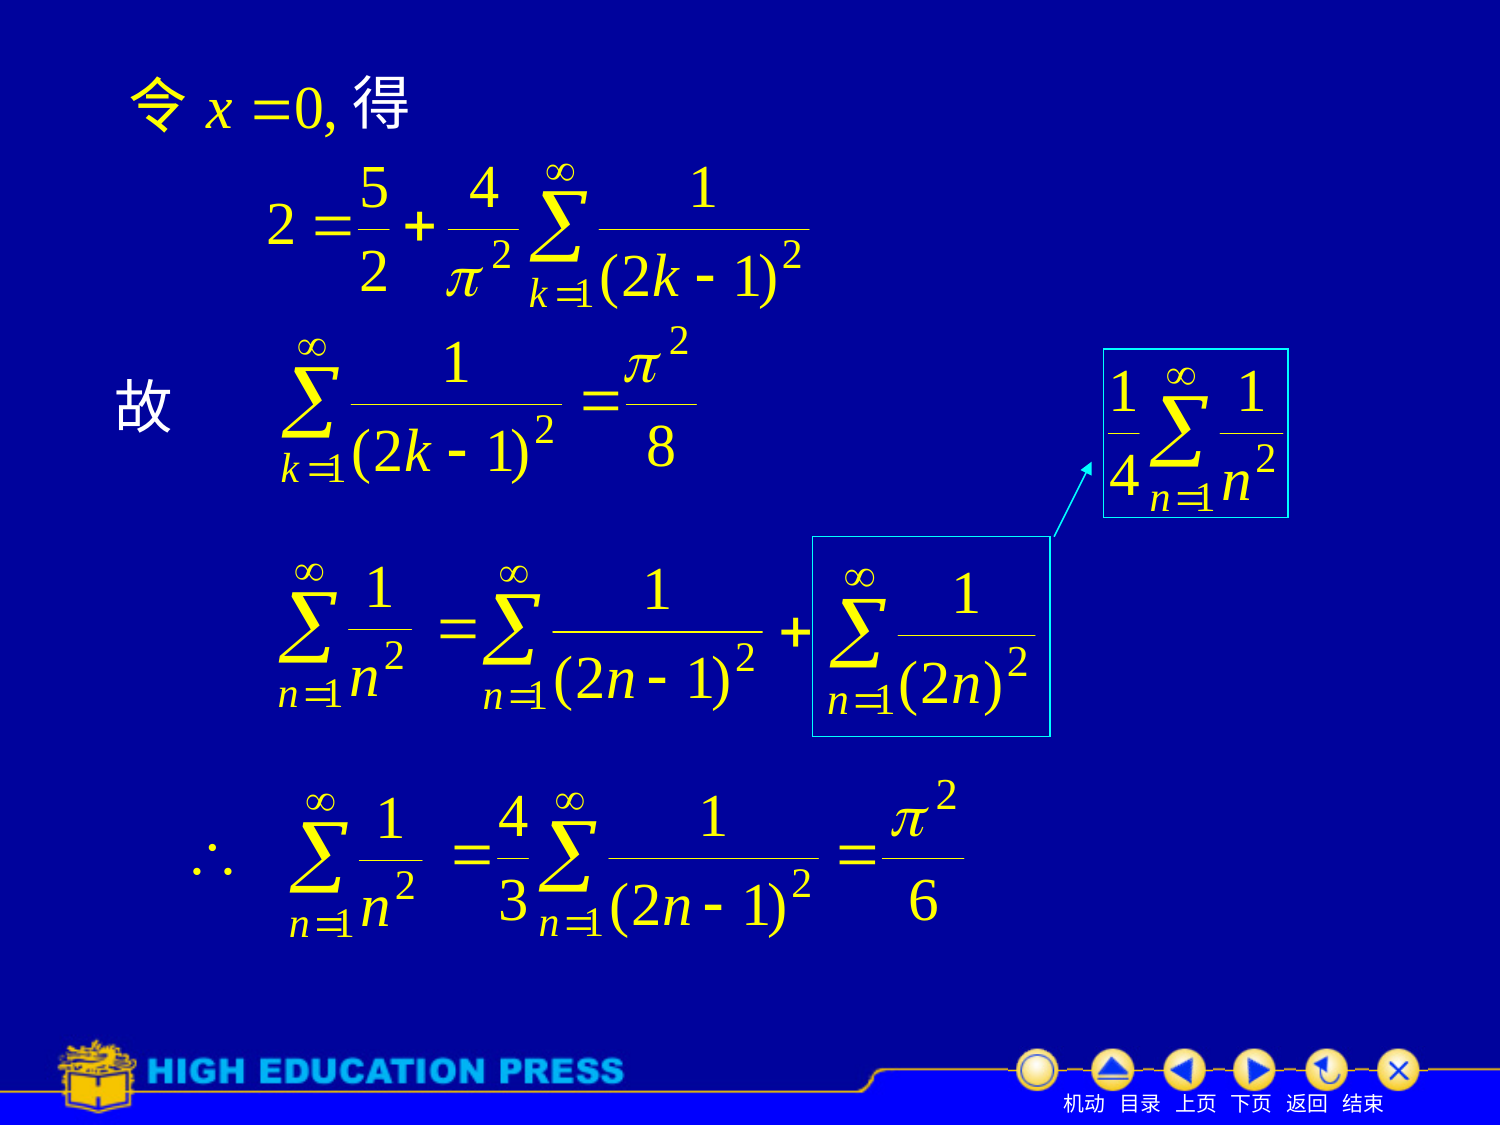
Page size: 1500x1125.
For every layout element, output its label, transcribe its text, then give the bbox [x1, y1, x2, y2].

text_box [1104, 349, 1288, 517]
text_box [812, 536, 1050, 737]
text_box 故 [99, 362, 213, 448]
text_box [274, 546, 416, 713]
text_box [774, 549, 1040, 721]
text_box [262, 145, 813, 313]
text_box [445, 774, 823, 942]
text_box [431, 548, 767, 716]
text_box 机动 目录 上页 下页 返回 结束 [1049, 1082, 1404, 1123]
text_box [830, 770, 968, 926]
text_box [192, 776, 426, 944]
picture [0, 0, 1500, 1125]
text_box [277, 316, 700, 488]
text_box 得 [337, 58, 438, 144]
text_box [124, 73, 340, 146]
text_box [1054, 461, 1092, 537]
